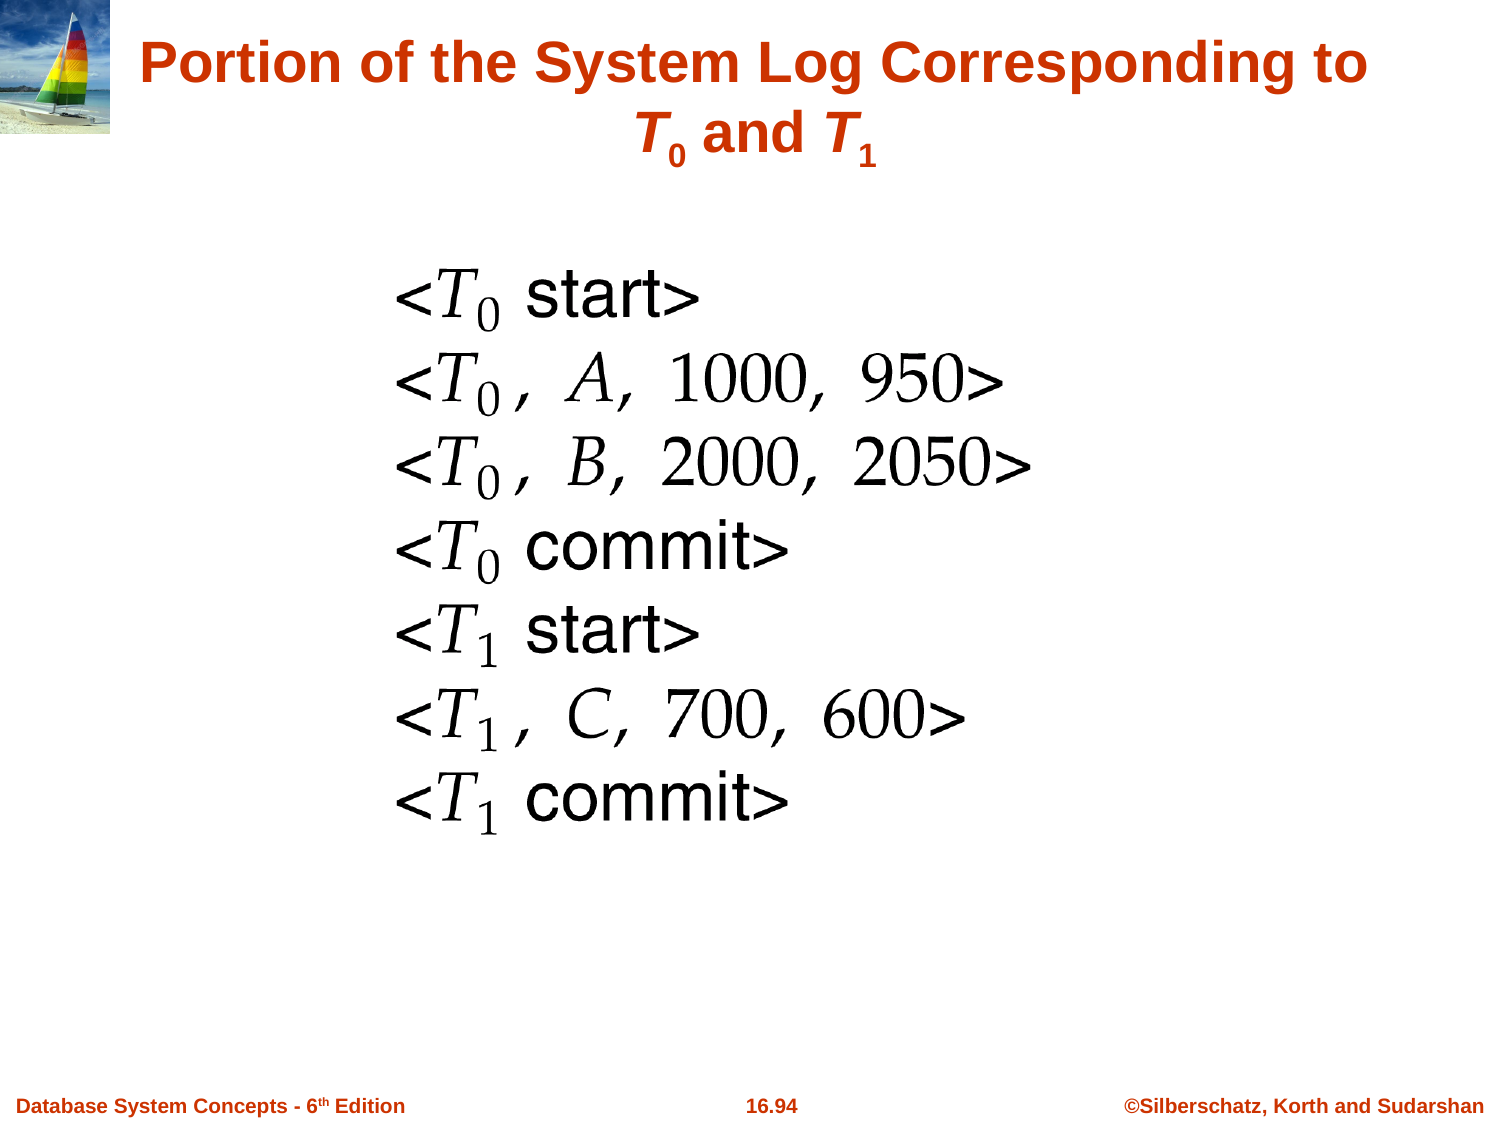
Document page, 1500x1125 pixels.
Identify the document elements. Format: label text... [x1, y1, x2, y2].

title Portion of the System Log Corresponding to T0 and T1 [91, 81, 1418, 182]
picture [374, 249, 1063, 851]
picture [0, 0, 110, 134]
